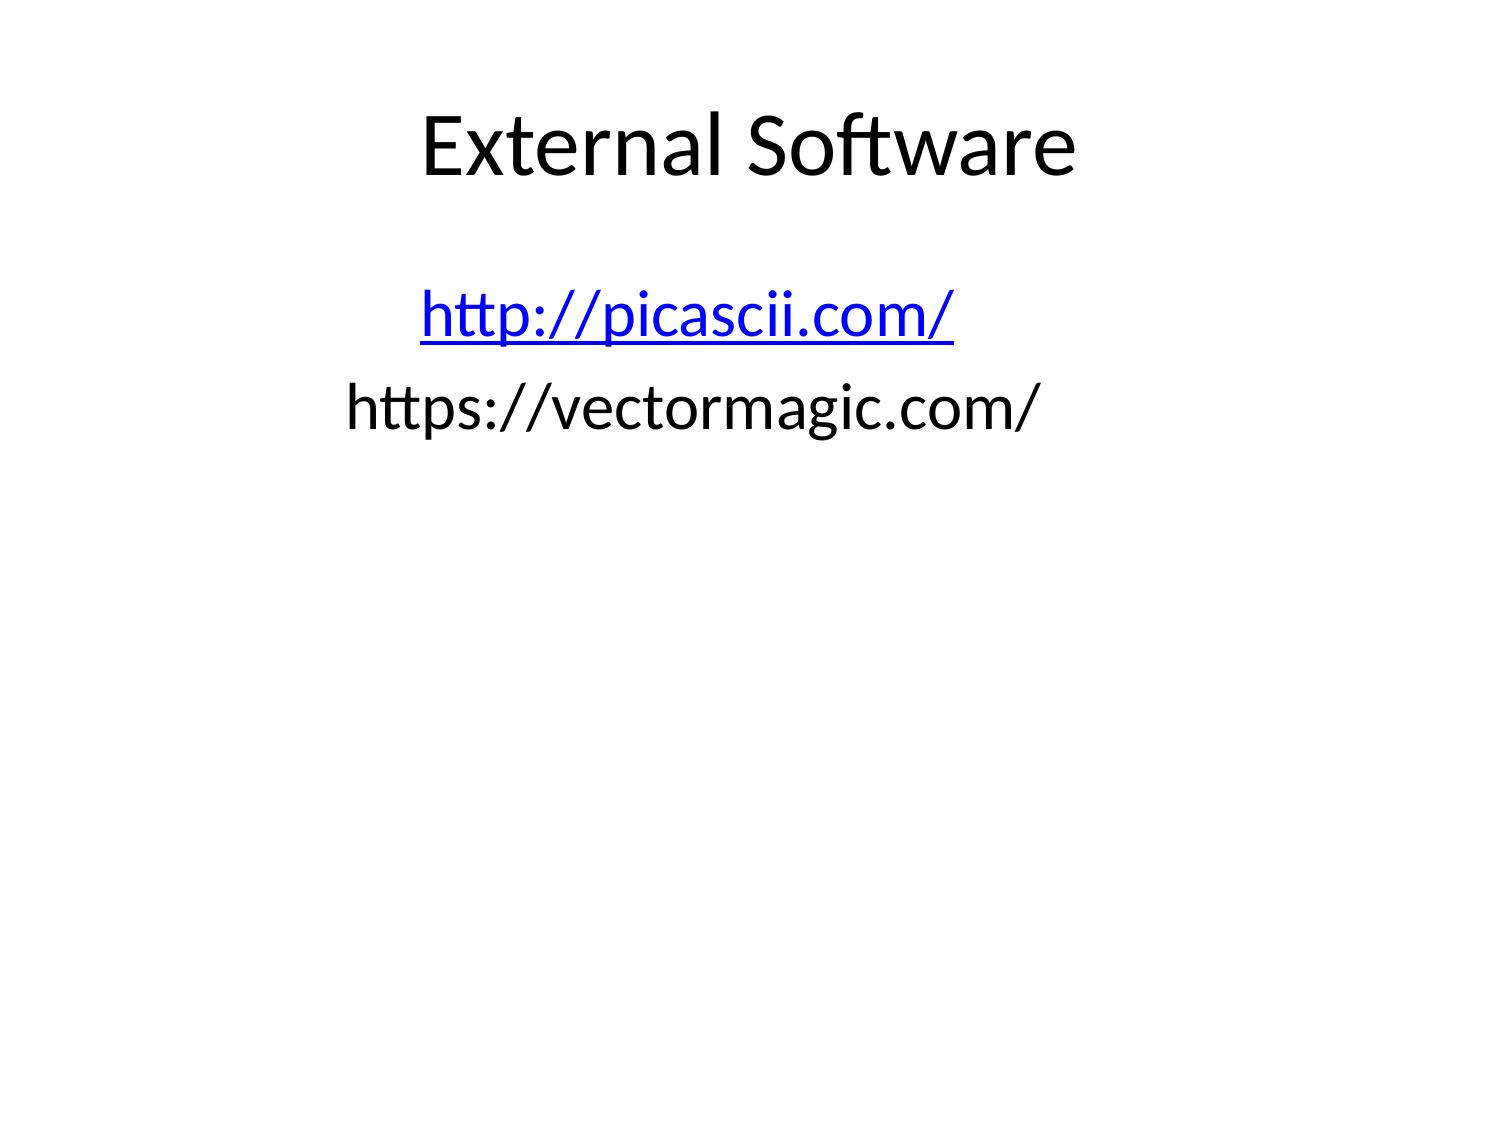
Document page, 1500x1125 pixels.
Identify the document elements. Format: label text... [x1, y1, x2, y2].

title External Software [75, 45, 1425, 233]
list http://picascii.com/ https://vectormagic.com/ [75, 262, 1425, 1005]
